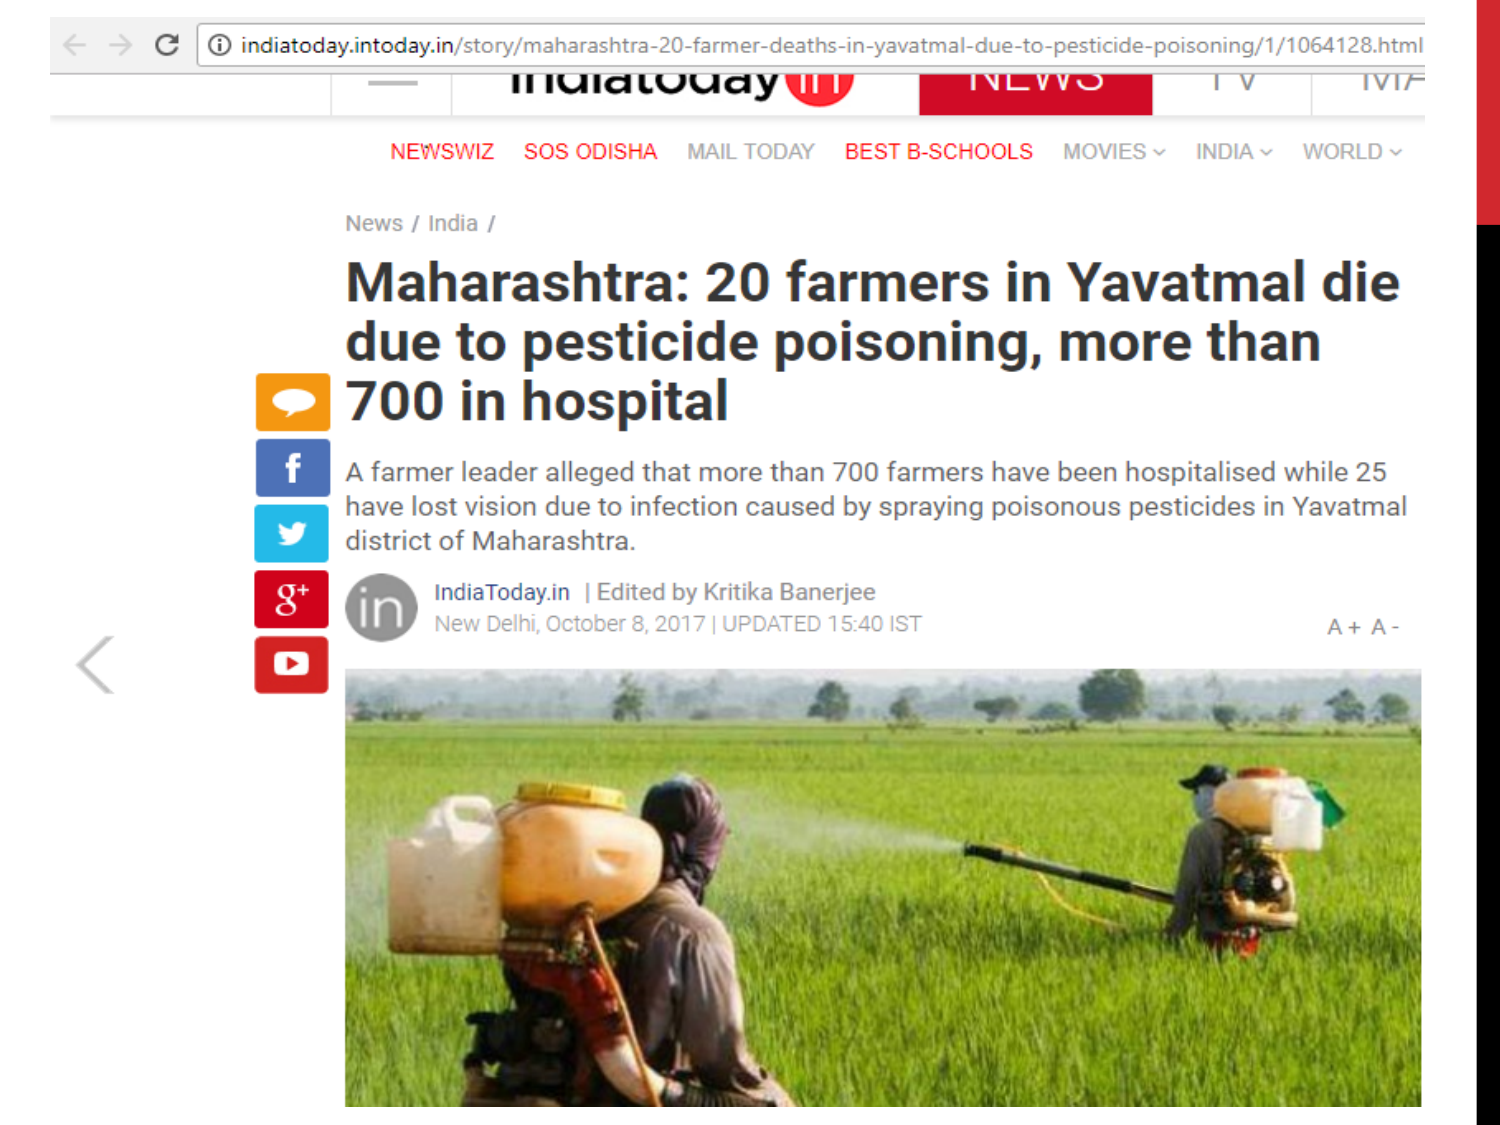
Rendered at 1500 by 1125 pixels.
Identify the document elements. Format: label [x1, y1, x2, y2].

picture [49, 17, 1426, 1108]
